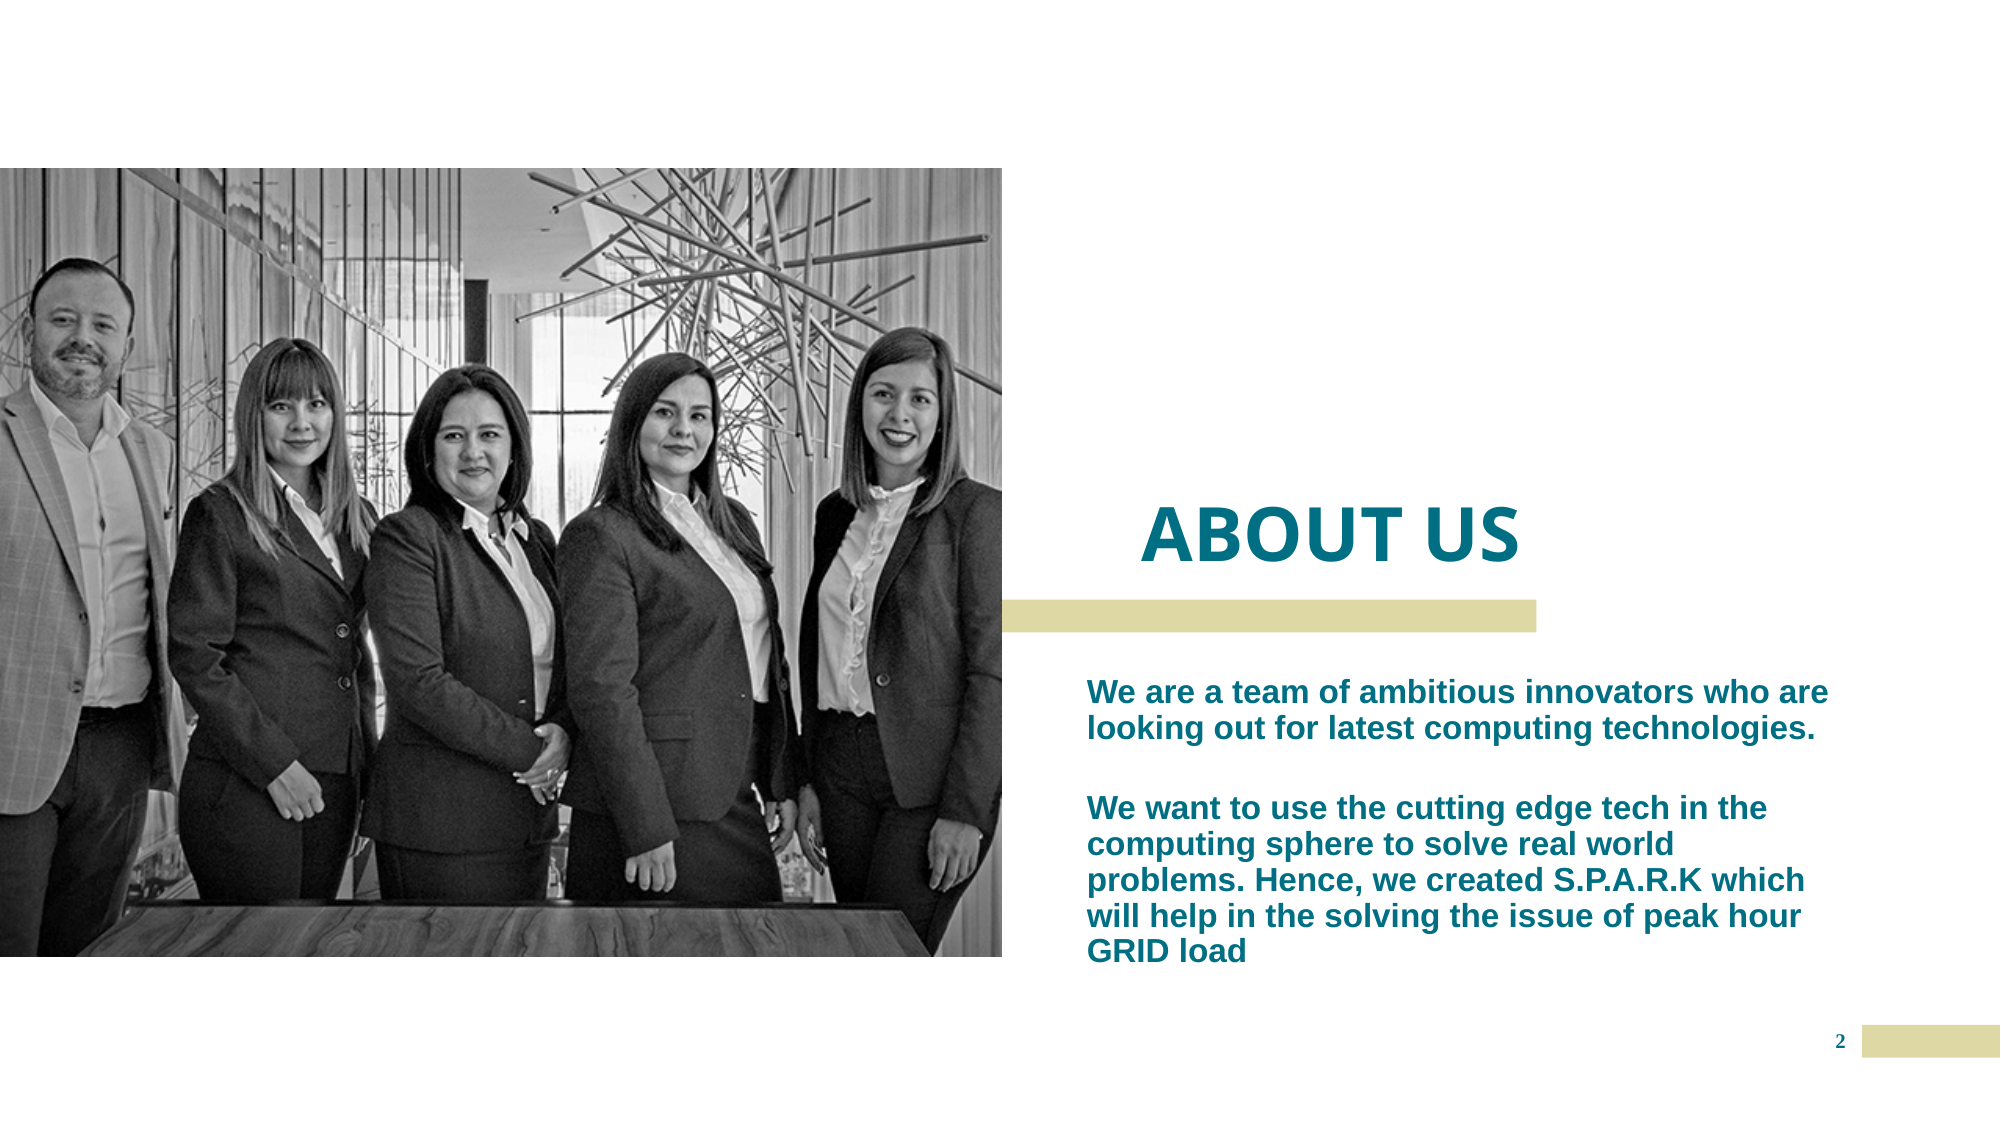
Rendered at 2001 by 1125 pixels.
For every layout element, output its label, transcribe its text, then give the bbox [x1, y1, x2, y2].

title ABOUT US [1141, 359, 1865, 578]
list We are a team of ambitious innovators who are looking out for latest computing technologies. [1086, 650, 1849, 748]
slide_number 2 [1818, 1027, 1863, 1065]
list We want to use the cutting edge tech in the computing sphere to solve real world problems. Hence, we created S.P.A.R.K which will help in the solving the issue of peak hour GRID load [1086, 790, 1810, 982]
picture [0, 168, 1002, 957]
